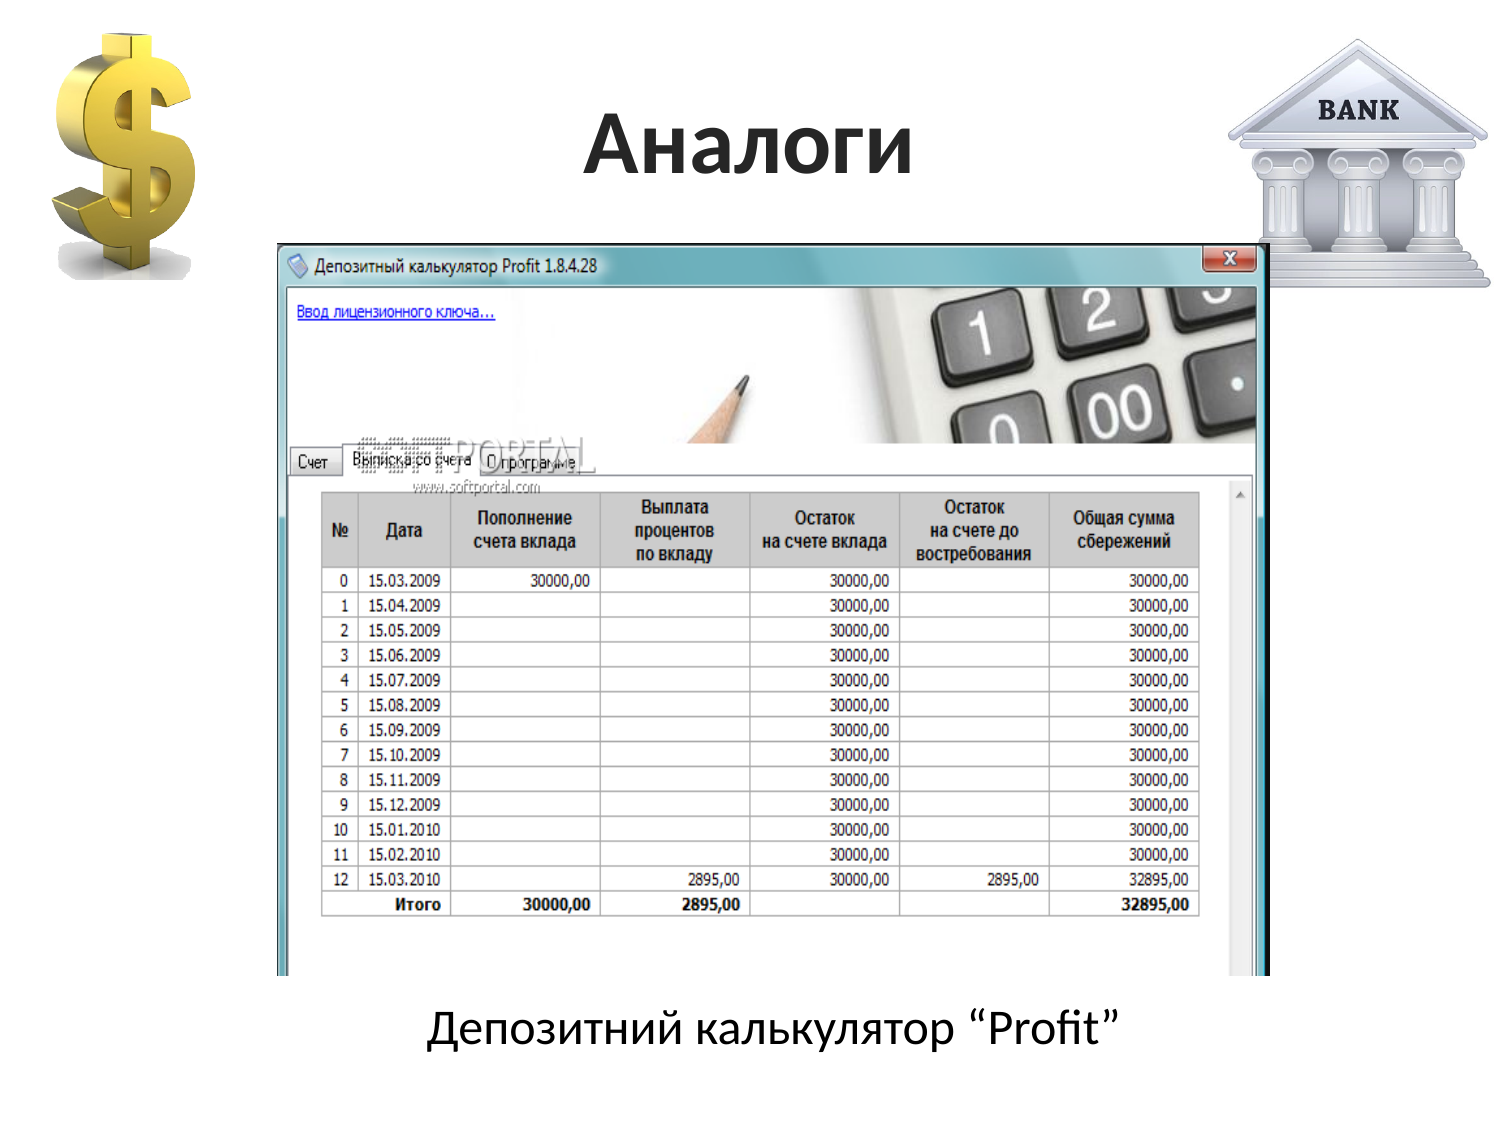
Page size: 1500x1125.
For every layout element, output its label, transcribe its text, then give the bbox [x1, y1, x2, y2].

picture [277, 30, 1500, 977]
text_box Депозитний калькулятор “Profit” [411, 987, 1136, 1063]
title Аналоги [255, 30, 1210, 242]
picture [0, 30, 255, 281]
